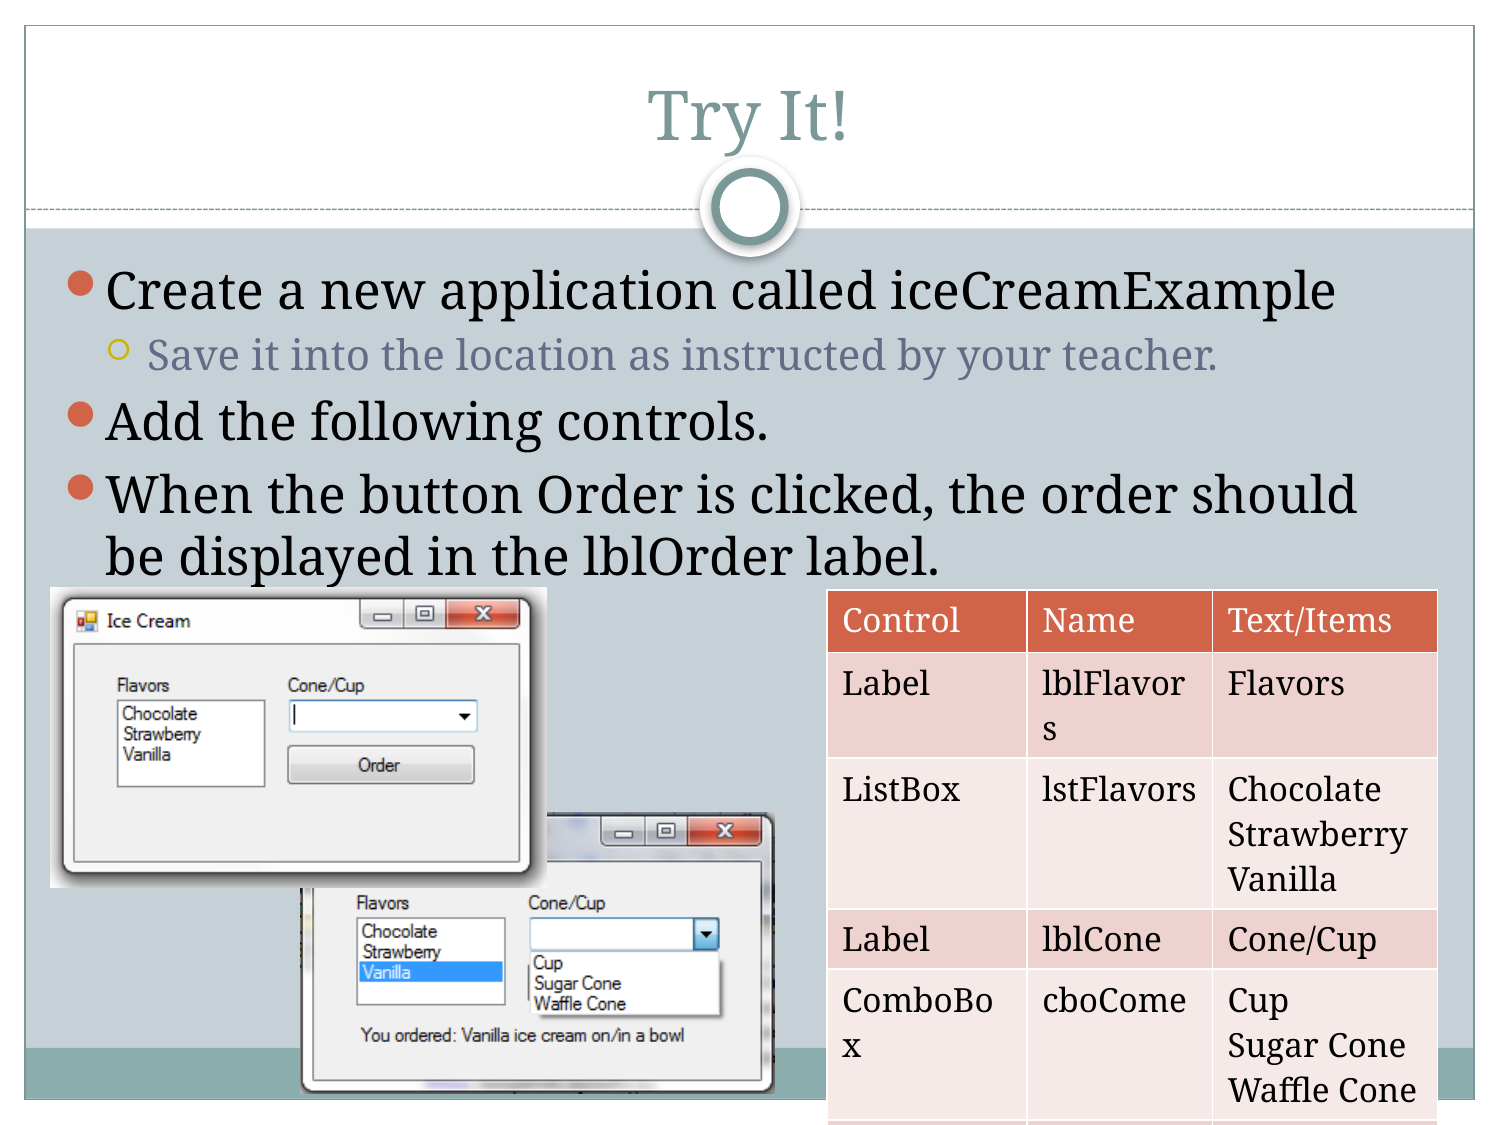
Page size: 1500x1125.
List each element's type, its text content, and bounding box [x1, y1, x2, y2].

table_cell Flavors [1213, 653, 1437, 757]
table_cell Label [828, 1121, 1026, 1125]
table_cell Label [828, 910, 1026, 968]
table_cell Chocolate Strawberry Vanilla [1213, 759, 1437, 908]
table_cell cboCome [1028, 970, 1212, 1119]
table_header Text/Items [1213, 591, 1437, 652]
table_header Control [828, 591, 1026, 652]
table_header Name [1028, 591, 1212, 652]
table_cell Cone/Cup [1213, 910, 1437, 968]
table_cell lblFlavors [1028, 653, 1212, 757]
table_cell lblCone [1028, 910, 1212, 968]
table_cell Label [828, 653, 1026, 757]
table_cell ListBox [828, 759, 1026, 908]
table_cell Empty [1213, 1121, 1437, 1125]
table_cell lblOrder [1028, 1121, 1212, 1125]
table_cell Cup Sugar Cone Waffle Cone [1213, 970, 1437, 1119]
list Create a new application called iceCreamExample Save it into the location as instructed by your teacher. Add the following controls. When the button Order is clicked, the order should be displayed in the lblOrder label. [49, 250, 1445, 600]
picture [49, 587, 776, 1095]
table_cell ComboBox [828, 970, 1026, 1119]
table_cell lstFlavors [1028, 759, 1212, 908]
title Try It! [49, 37, 1450, 162]
